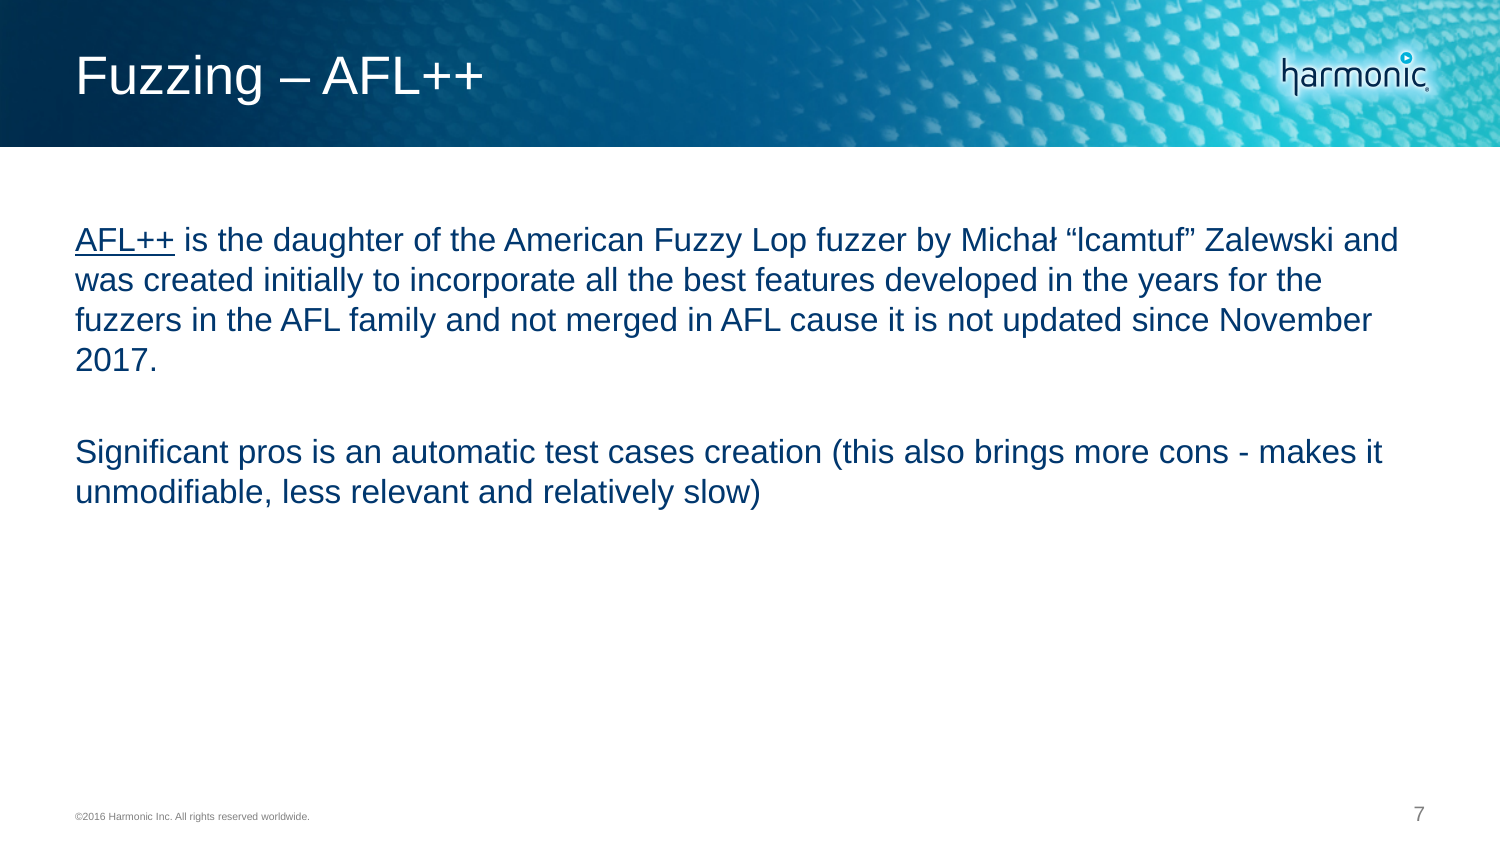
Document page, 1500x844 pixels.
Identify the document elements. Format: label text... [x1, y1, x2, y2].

picture [988, 143, 1016, 147]
picture [627, 143, 650, 147]
picture [972, 0, 1500, 147]
picture [476, 143, 488, 147]
picture [0, 0, 466, 147]
picture [1028, 143, 1060, 147]
picture [947, 143, 964, 147]
title Fuzzing – AFL++ [75, 3, 1138, 143]
picture [655, 143, 789, 147]
picture [841, 143, 855, 147]
picture [522, 143, 615, 147]
list AFL++ is the daughter of the American Fuzzy Lop fuzzer by Michał “lcamtuf” Zalewski and was created initially to incorporate all the best features developed in the years for the fuzzers in the AFL family and not merged in AFL cause it is not updated since November 2017. Significant pros is an automatic test cases creation (this also brings more cons - makes it unmodifiable, less relevant and relatively slow) [75, 218, 1425, 754]
picture [802, 143, 831, 147]
